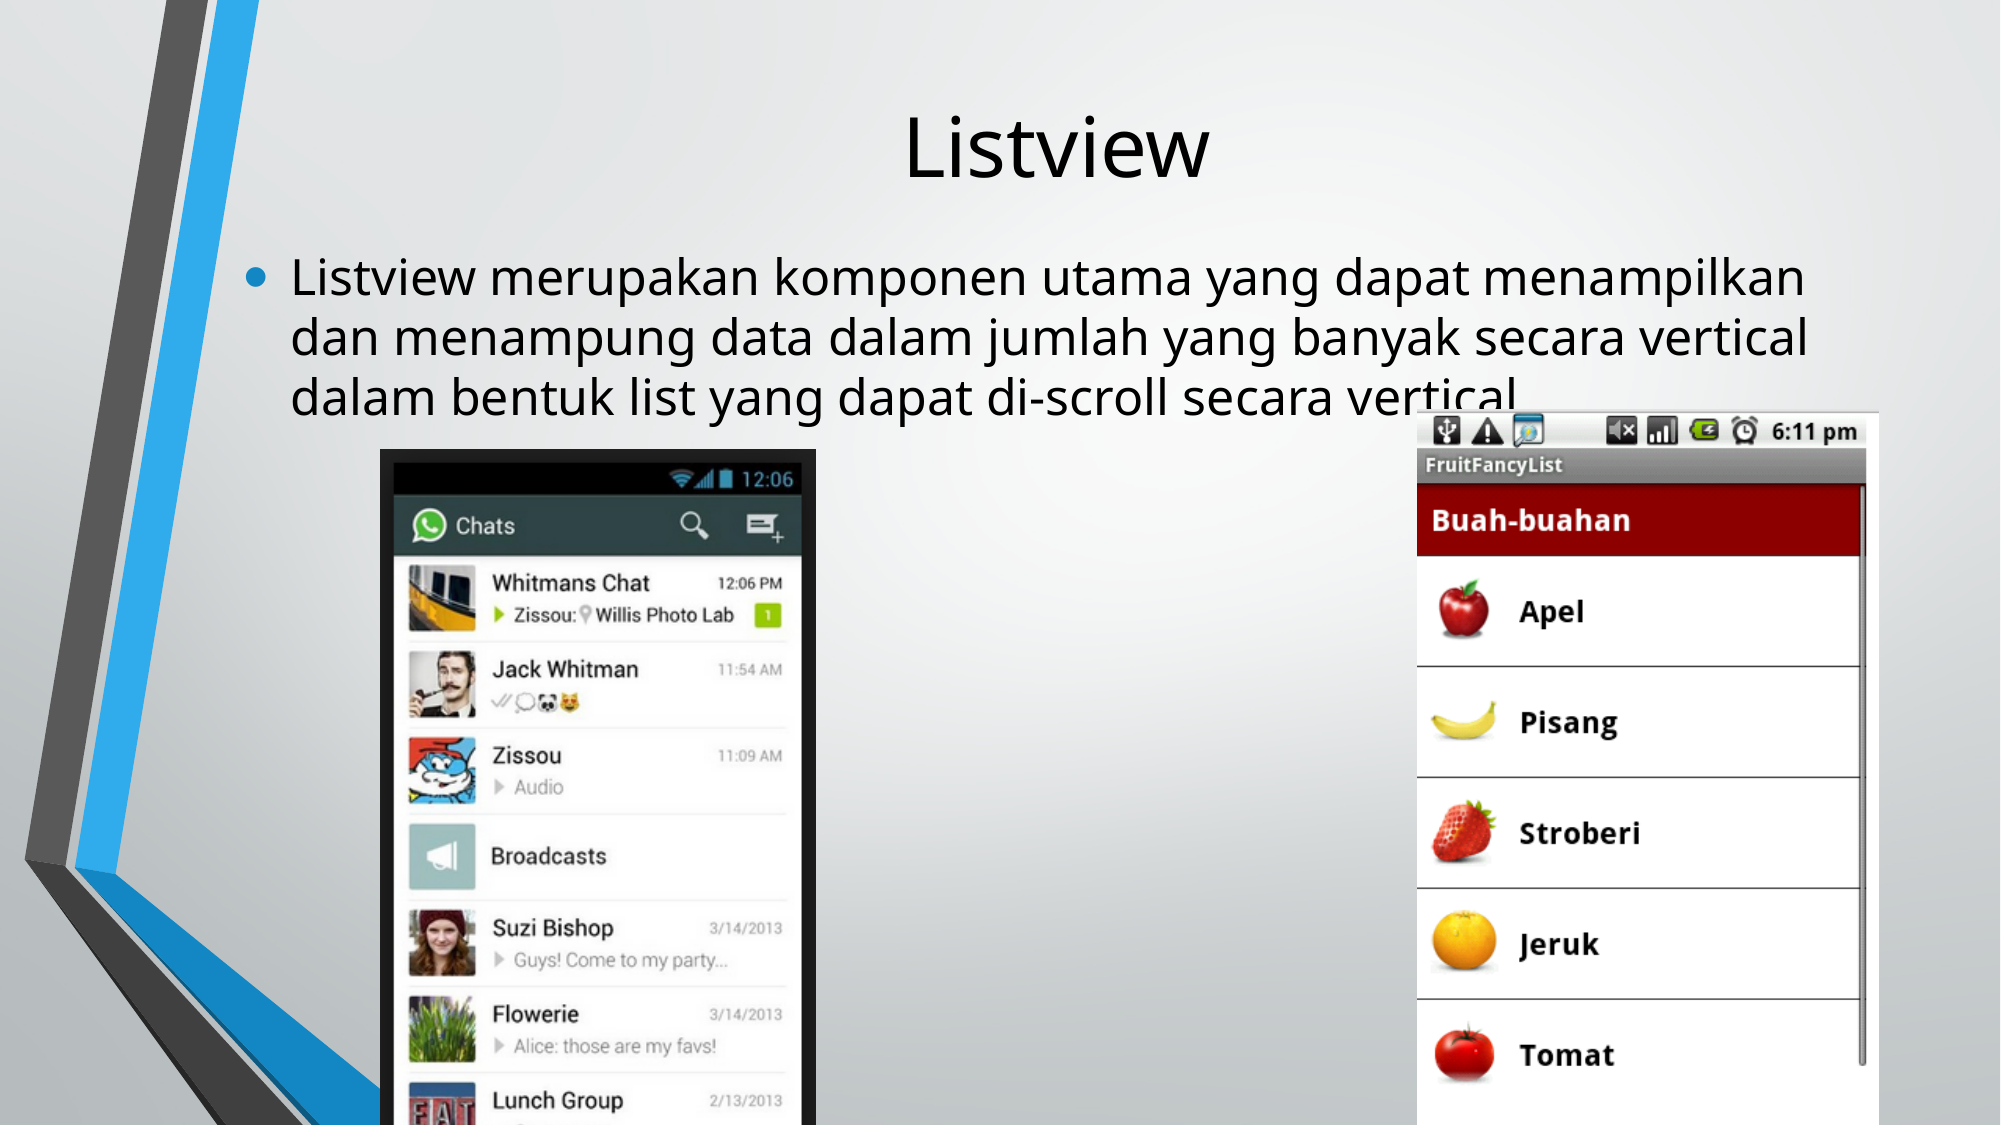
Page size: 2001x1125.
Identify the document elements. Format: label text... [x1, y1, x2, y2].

picture [380, 449, 816, 1125]
list Listview merupakan komponen utama yang dapat menampilkan dan menampung data dalam jumlah yang banyak secara vertical dalam bentuk list yang dapat di-scroll secara vertical. [228, 232, 1879, 440]
picture [1416, 409, 1879, 1125]
title Listview [235, 0, 1879, 232]
